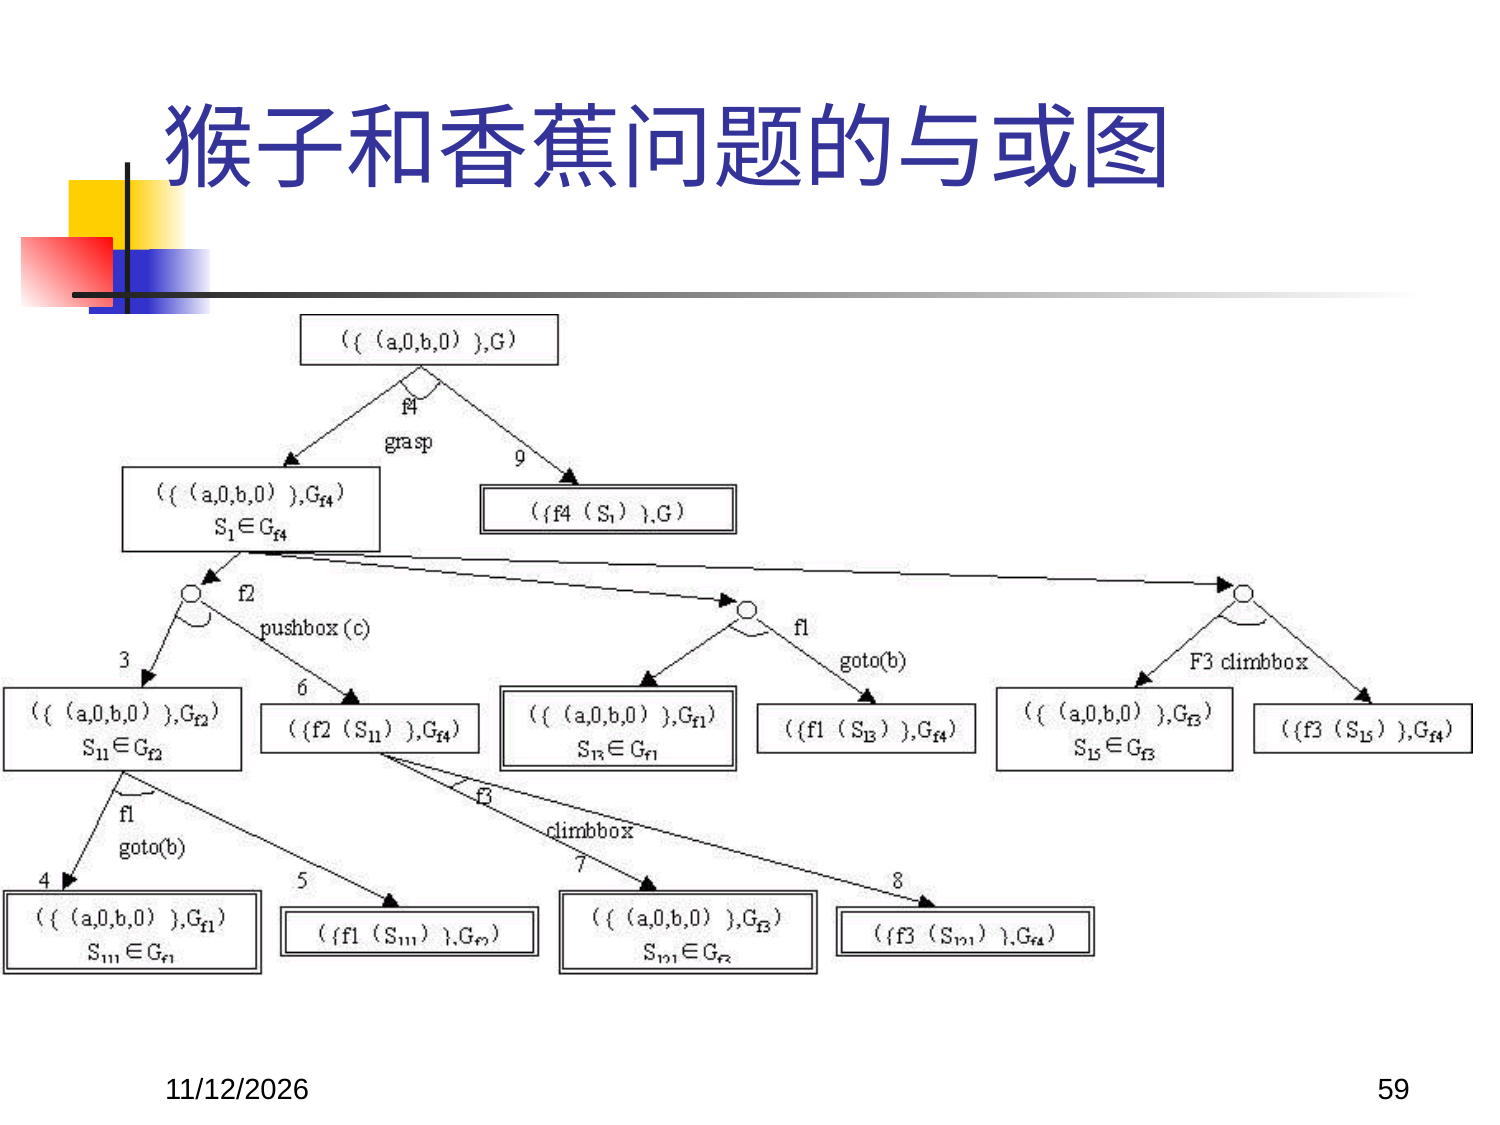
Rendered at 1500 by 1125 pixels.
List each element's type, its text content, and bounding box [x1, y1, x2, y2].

slide_number 59 [1112, 1037, 1426, 1113]
picture [0, 314, 1473, 978]
title 猴子和香蕉问题的与或图 [147, 19, 1426, 207]
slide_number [149, 1037, 463, 1113]
